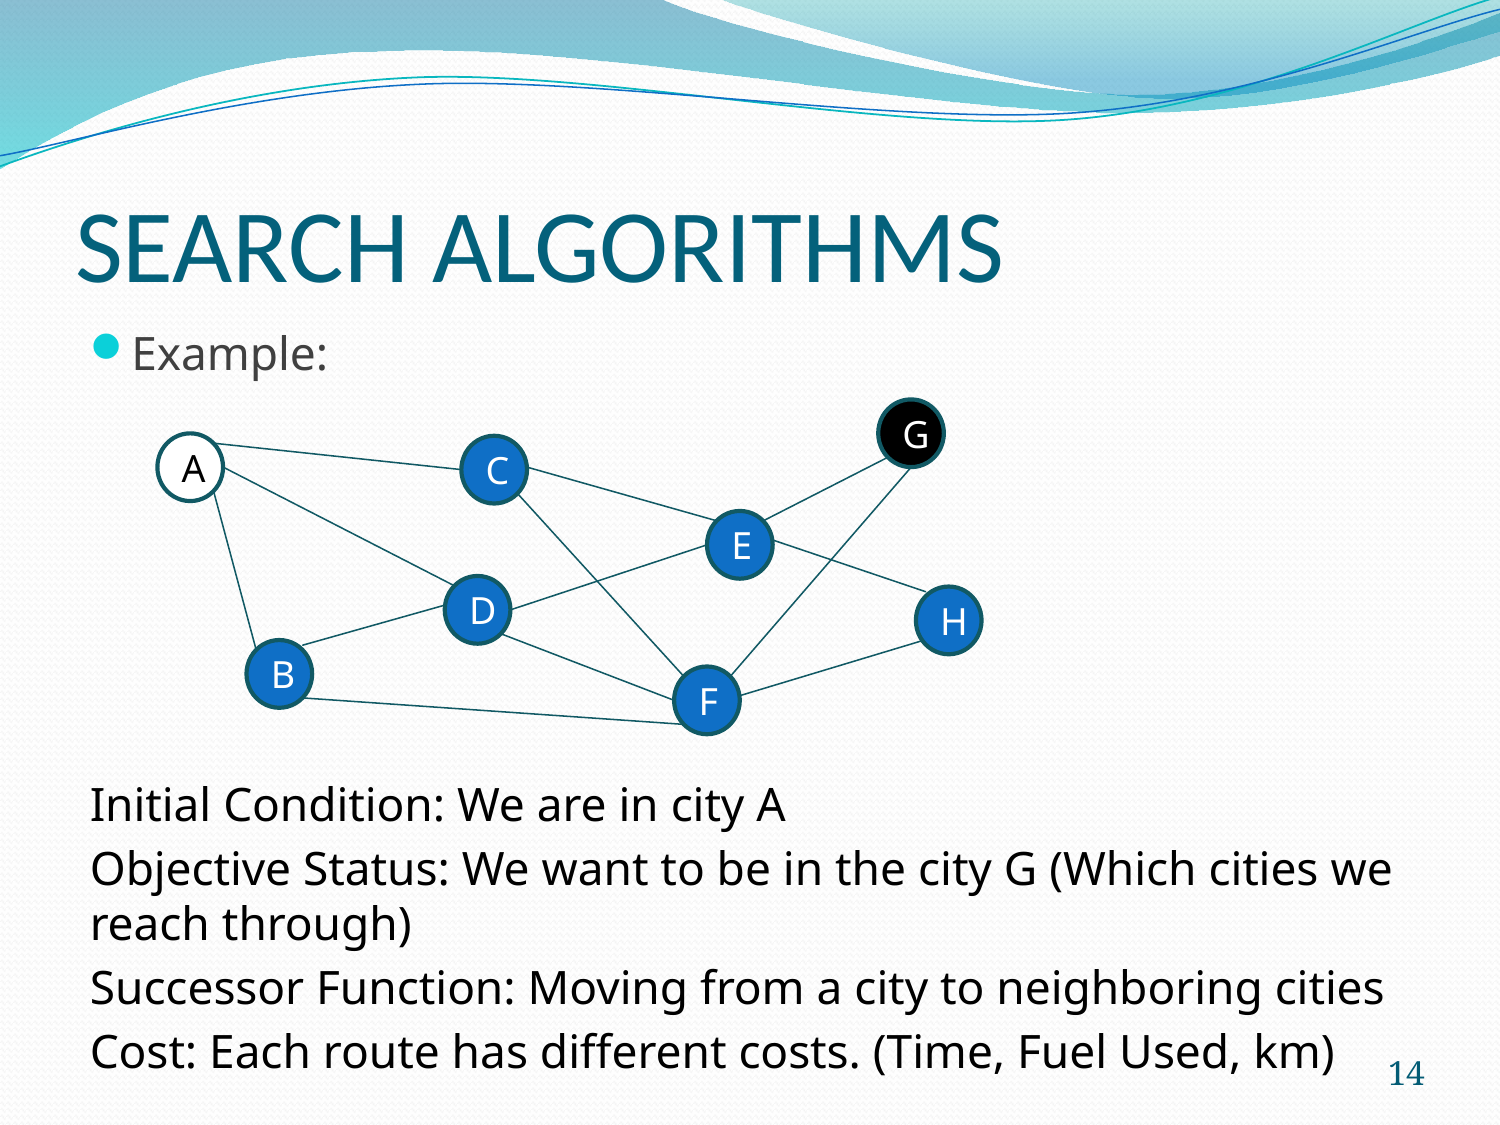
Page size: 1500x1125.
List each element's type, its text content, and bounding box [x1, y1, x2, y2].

slide_number 14 [1299, 1037, 1425, 1098]
title SEARCH ALGORITHMS [75, 115, 1425, 303]
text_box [157, 399, 982, 735]
text_box s = [1 1 1 1 2 2 2 2 2]; t = [3 5 4 2 6 10 7 9 8]; G = graph(s,t); plot(G) [150, 400, 987, 747]
list Example: Initial Condition: We are in city A Objective Status: We want to be in the city G (Which cities we reach through) Successor Function: Moving from a city to neighboring cities Cost: Each route has different costs. (Time, Fuel Used, km) [75, 317, 1425, 1098]
